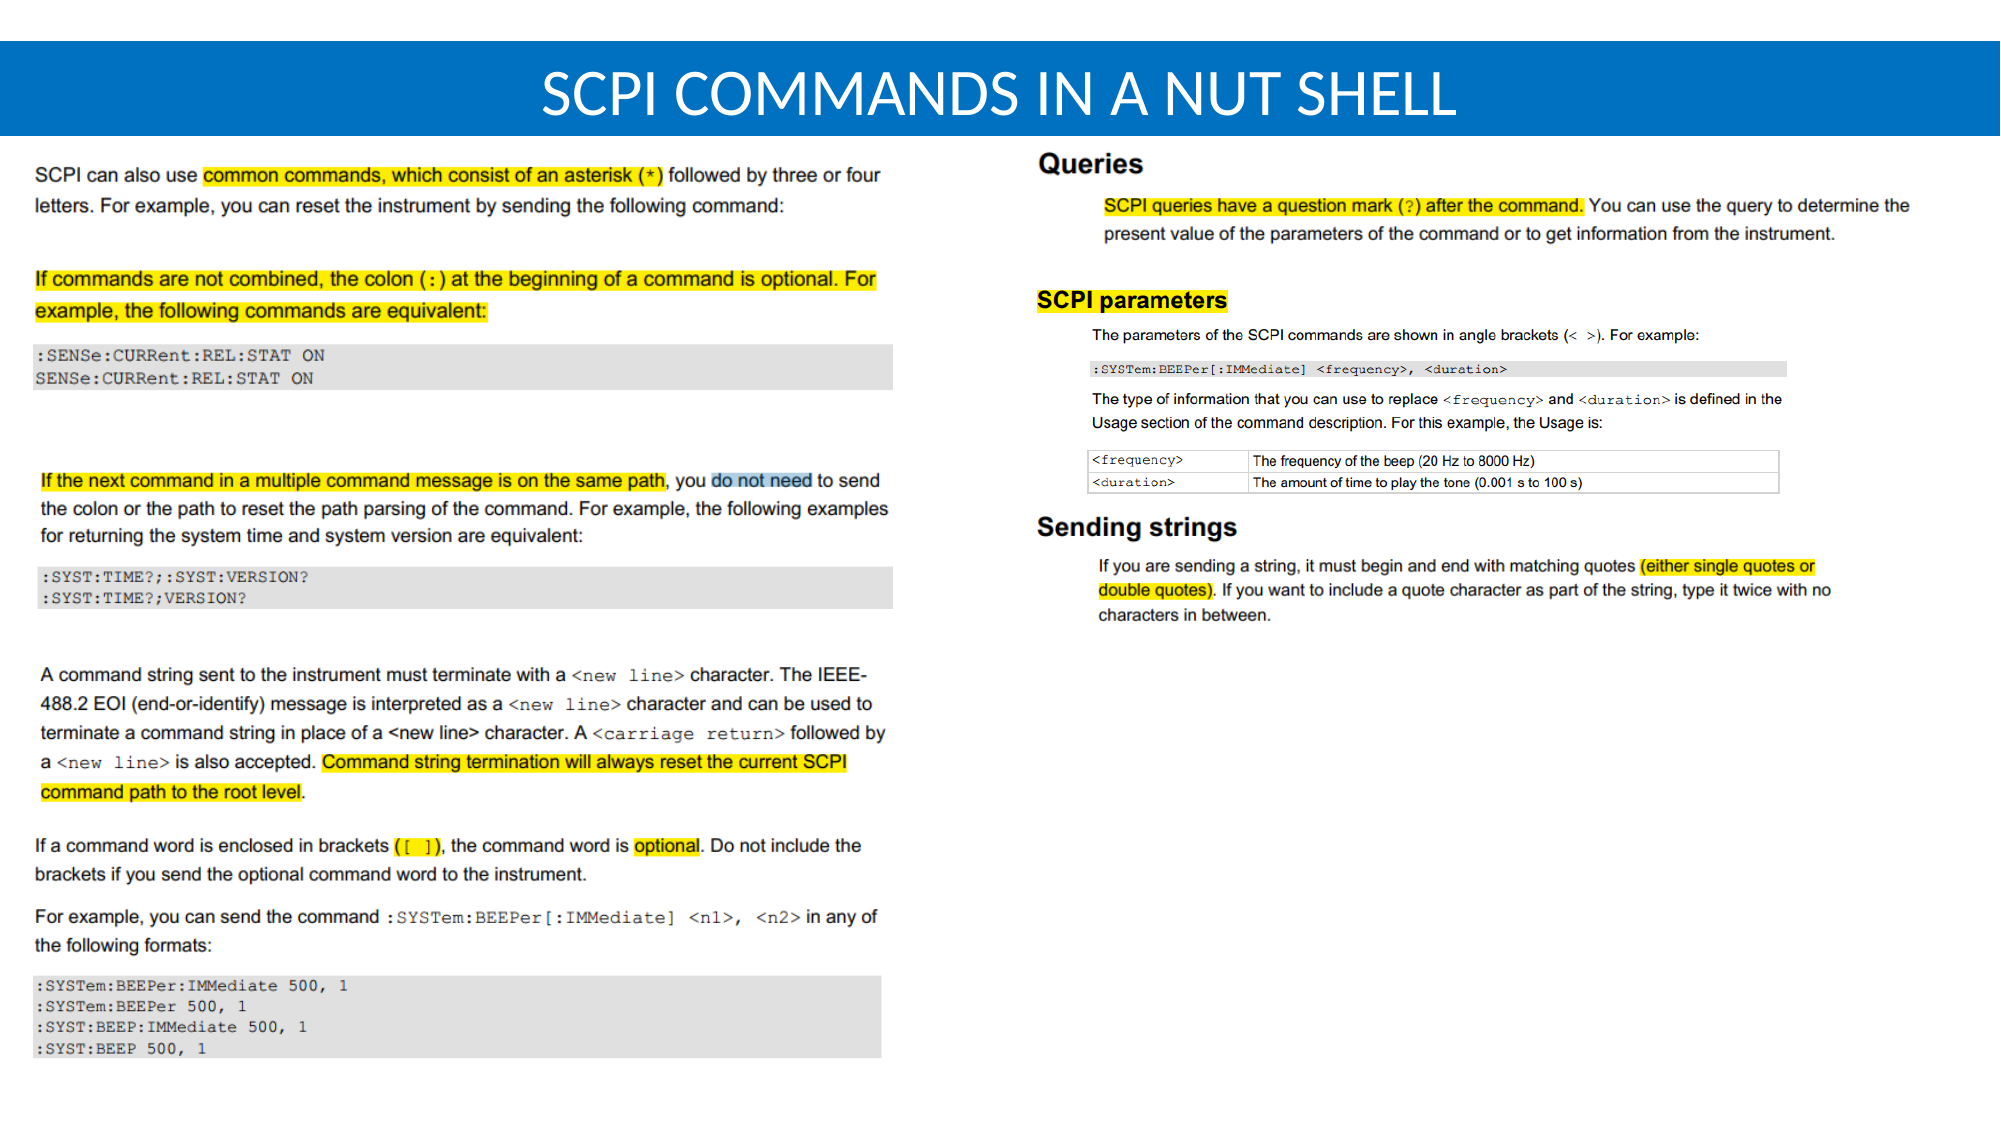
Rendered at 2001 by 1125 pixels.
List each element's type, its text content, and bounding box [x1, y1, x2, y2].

picture [33, 666, 893, 803]
picture [1033, 143, 1922, 250]
picture [33, 467, 893, 609]
text_box SCPI COMMANDS IN A NUT SHELL [0, 41, 2000, 136]
picture [33, 263, 893, 394]
picture [1033, 514, 1856, 627]
picture [33, 161, 893, 221]
picture [1033, 288, 1792, 499]
picture [33, 829, 893, 1064]
